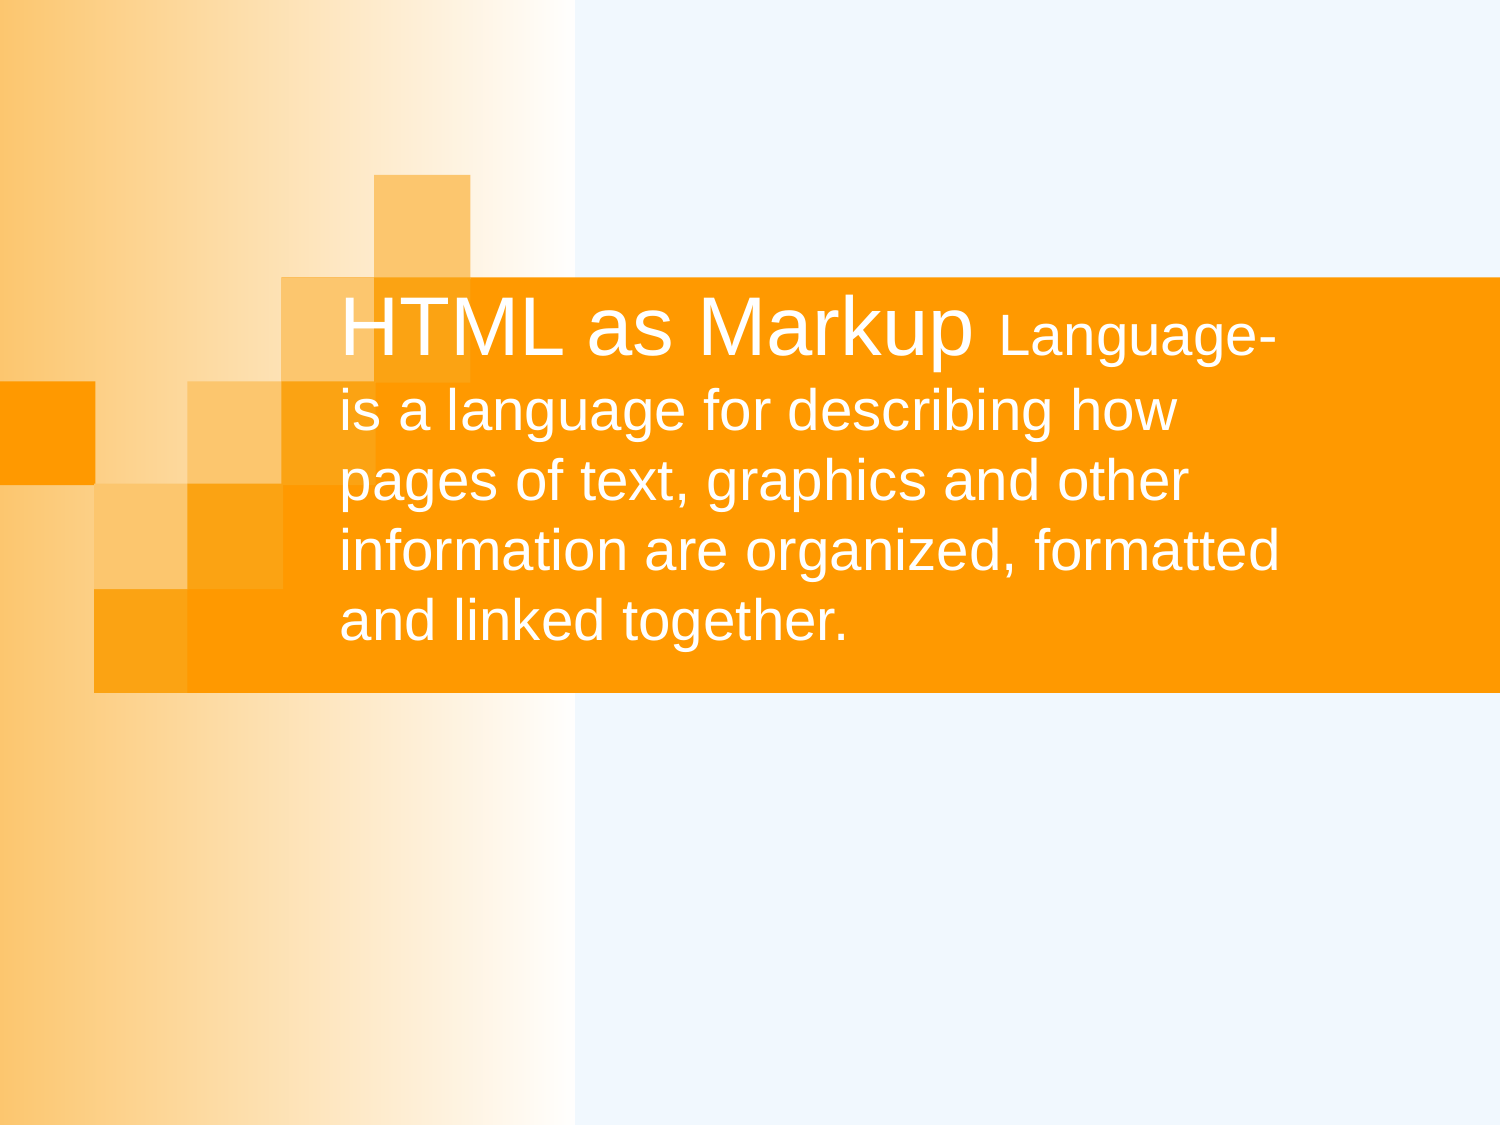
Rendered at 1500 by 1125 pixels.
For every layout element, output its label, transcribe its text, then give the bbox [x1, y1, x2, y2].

title HTML as Markup Language-is a language for describing how pages of text, graphics and other information are organized, formatted and linked together. [324, 299, 1325, 625]
